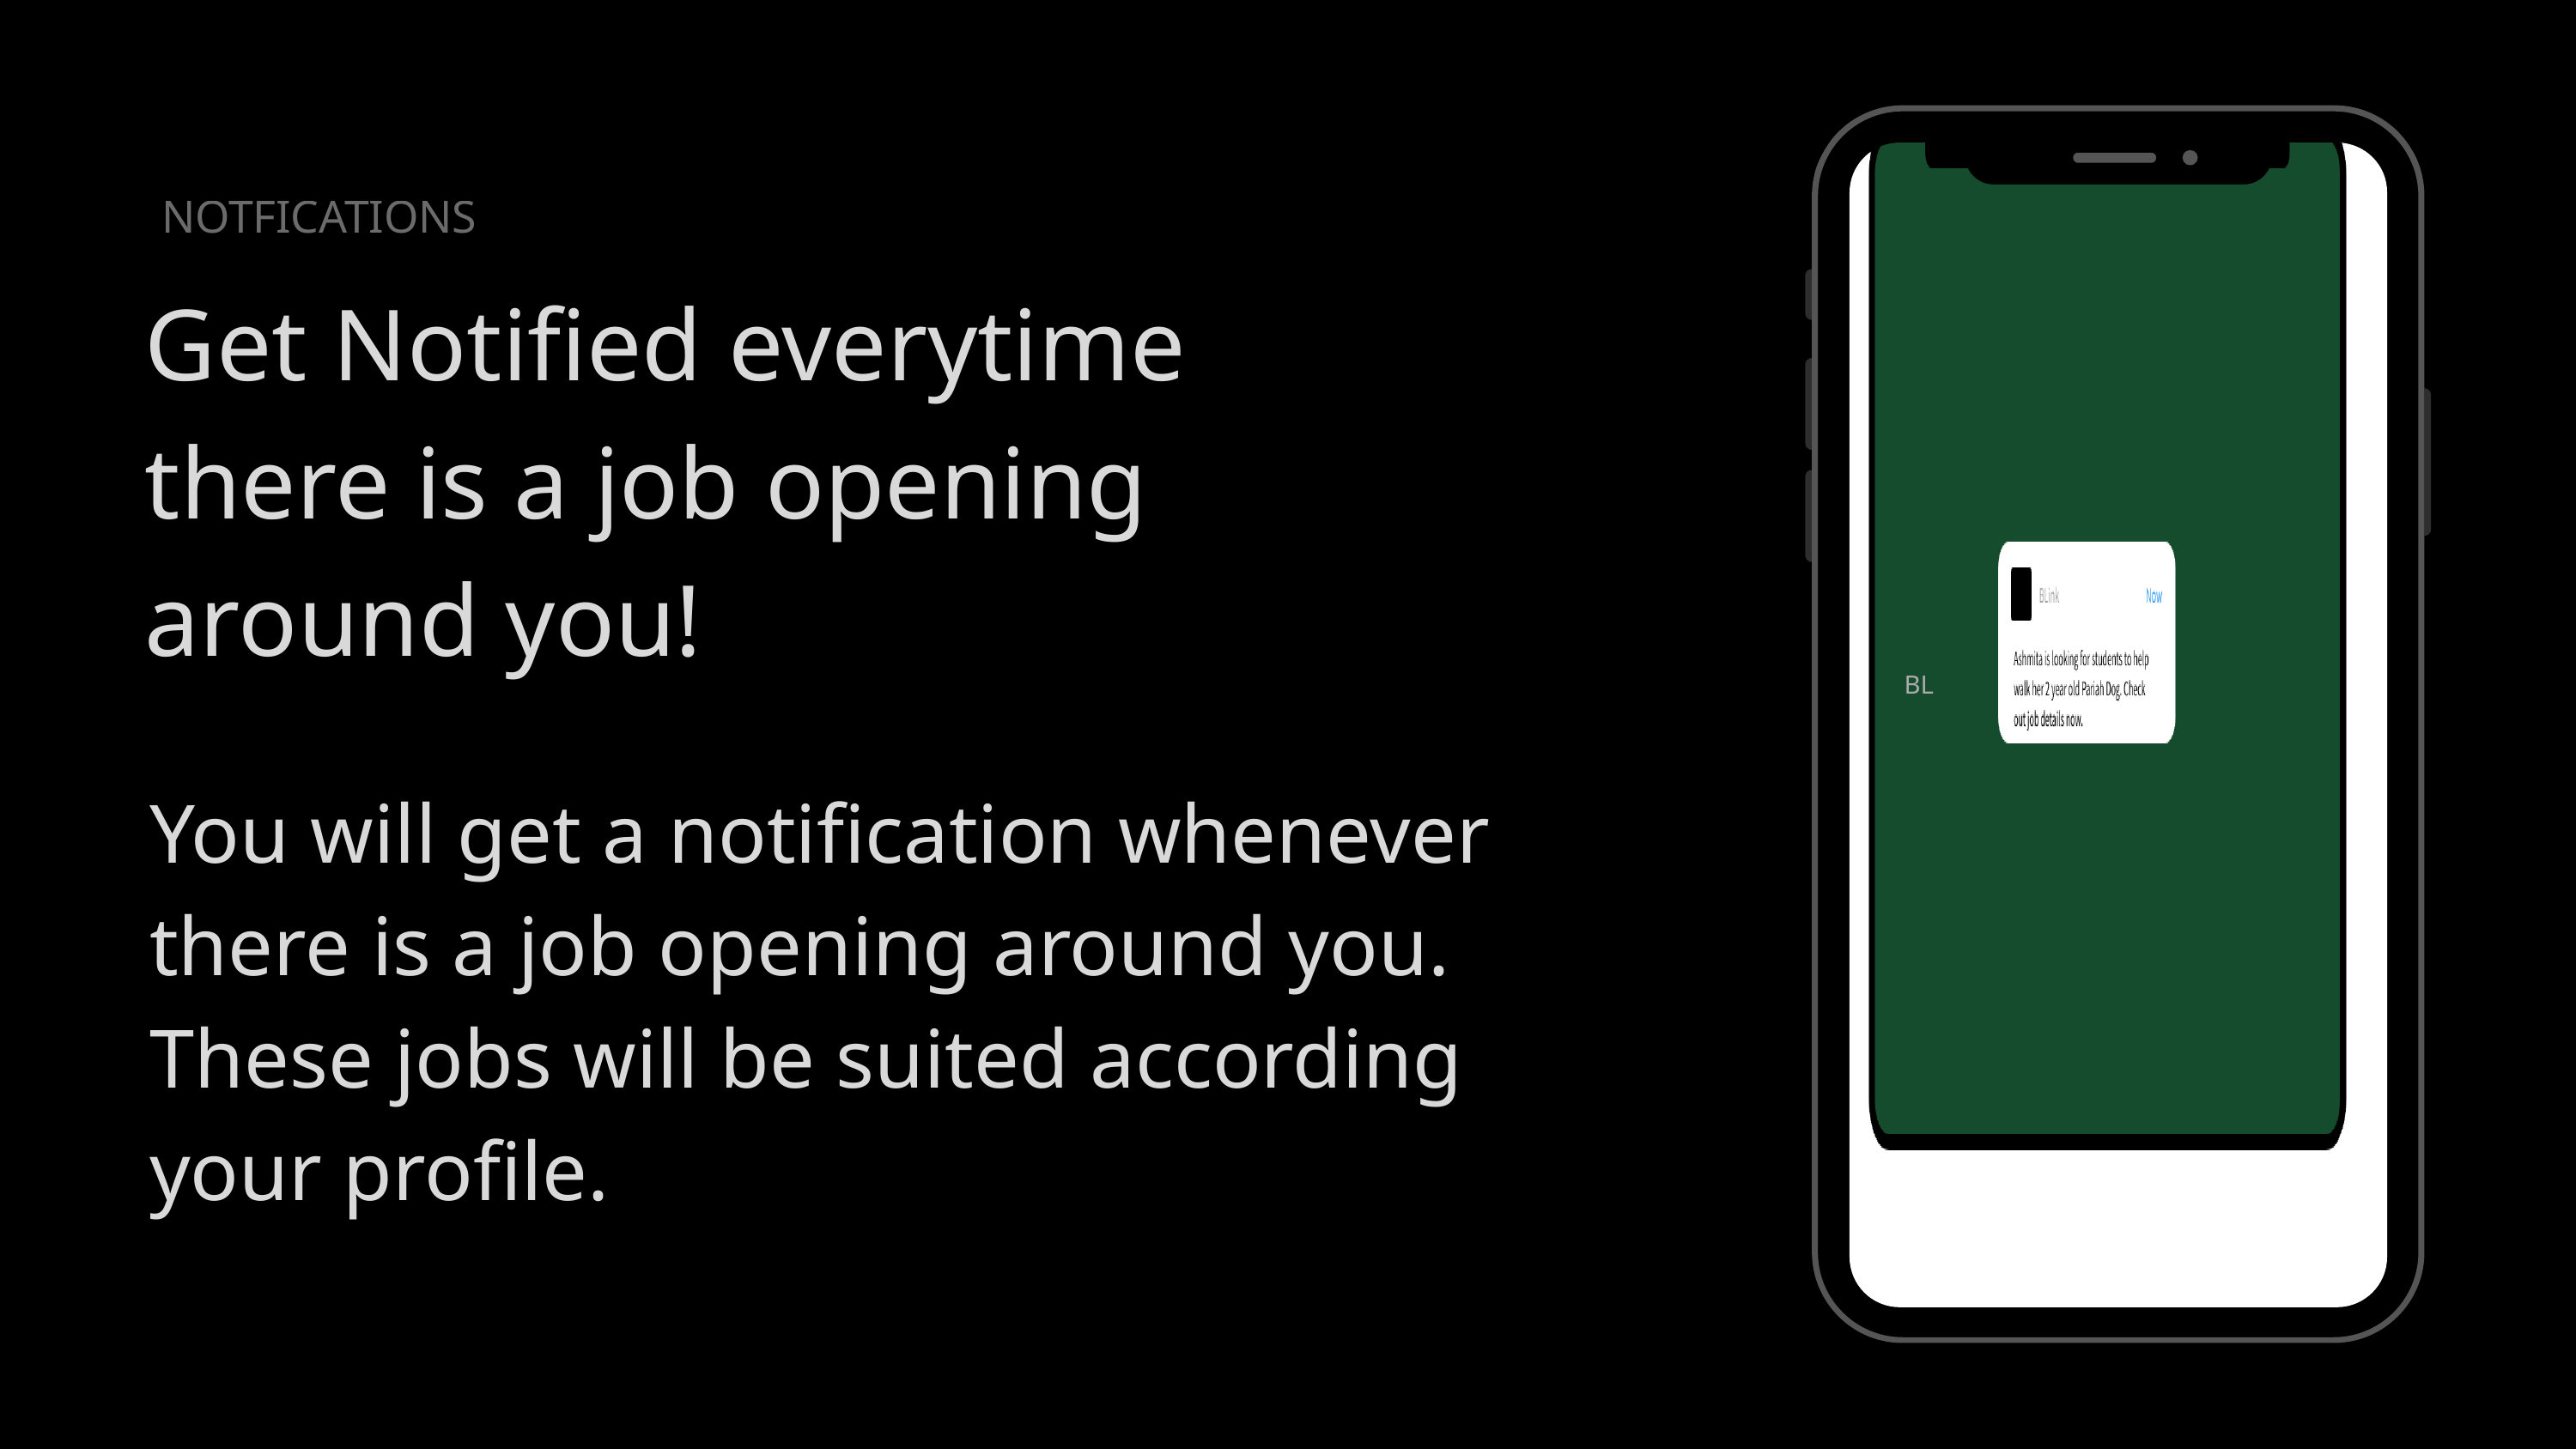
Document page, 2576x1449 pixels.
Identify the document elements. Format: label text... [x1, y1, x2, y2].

text_box NOTFICATIONS [149, 179, 490, 243]
text_box You will get a notification whenever there is a job opening around you. These jobs will be suited according your profile. [149, 766, 1653, 1217]
text_box Get Notified everytime there is a job opening around you! [144, 263, 1342, 676]
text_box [1805, 105, 2432, 1344]
